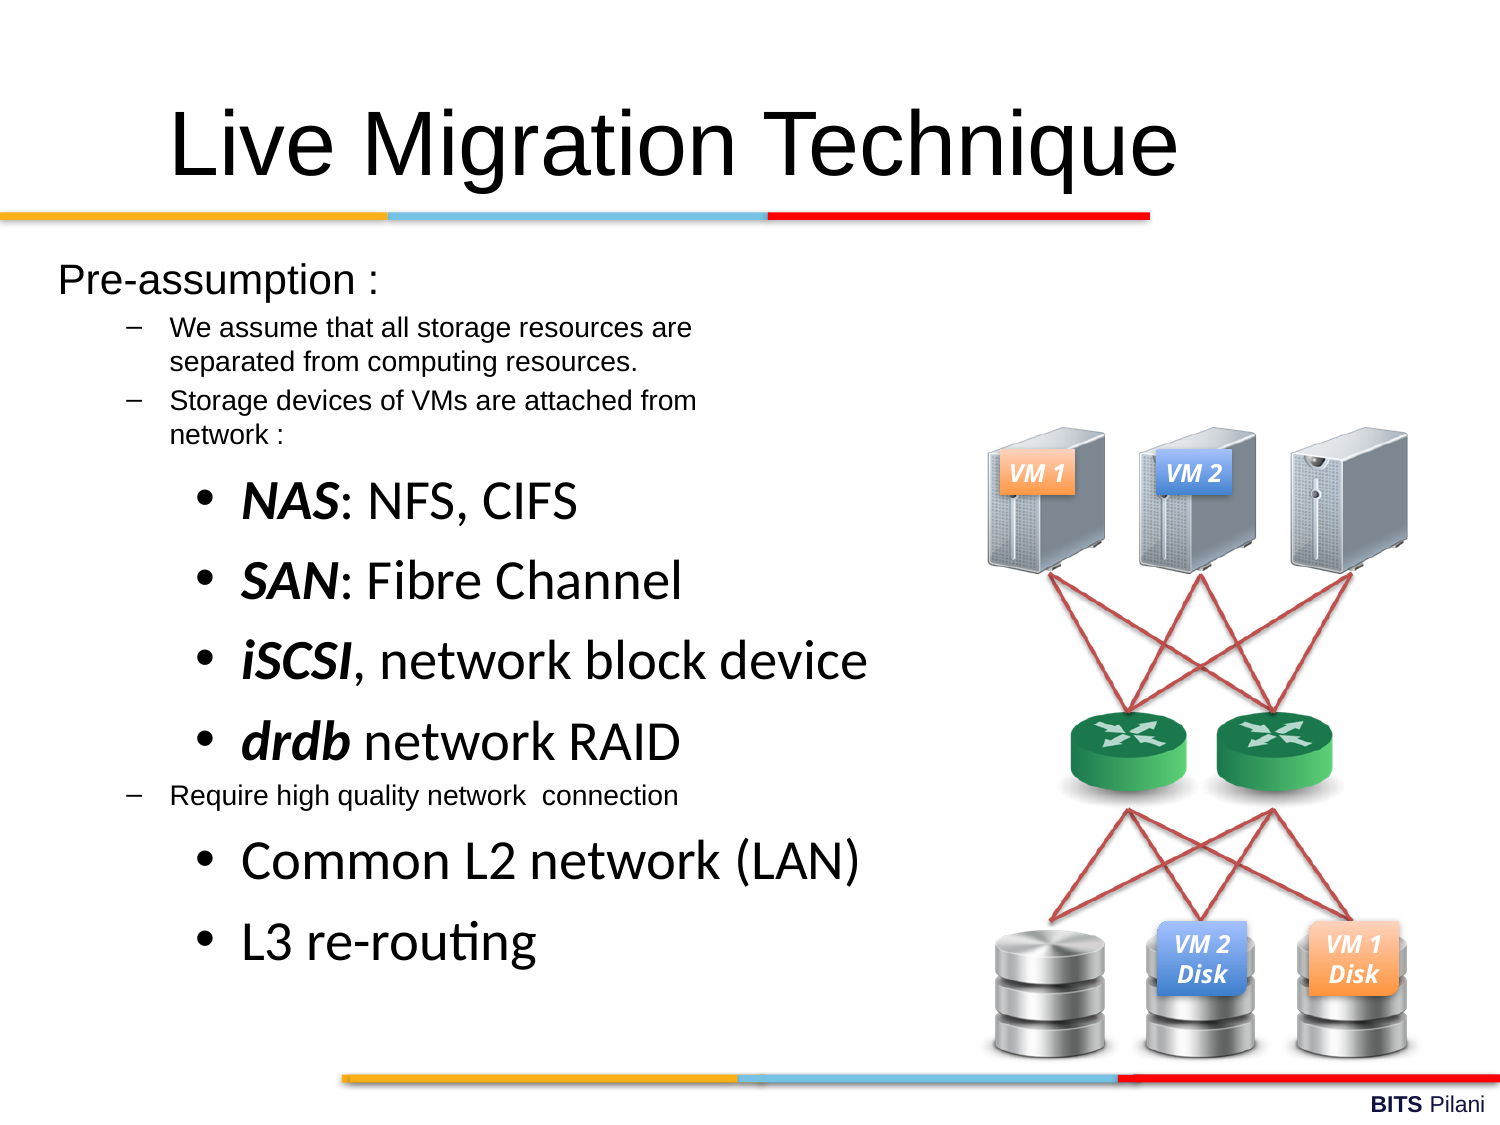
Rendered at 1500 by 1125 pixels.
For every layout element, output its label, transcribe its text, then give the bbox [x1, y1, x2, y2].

picture [974, 426, 1426, 1067]
list Pre-assumption : We assume that all storage resources are separated from computing resources. Storage devices of VMs are attached from network : NAS: NFS, CIFS SAN: Fibre Channel iSCSI, network block device drdb network RAID Require high quality network connection Common L2 network (LAN) L3 re-routing [49, 244, 1401, 988]
title Live Migration Technique [0, 14, 1351, 263]
